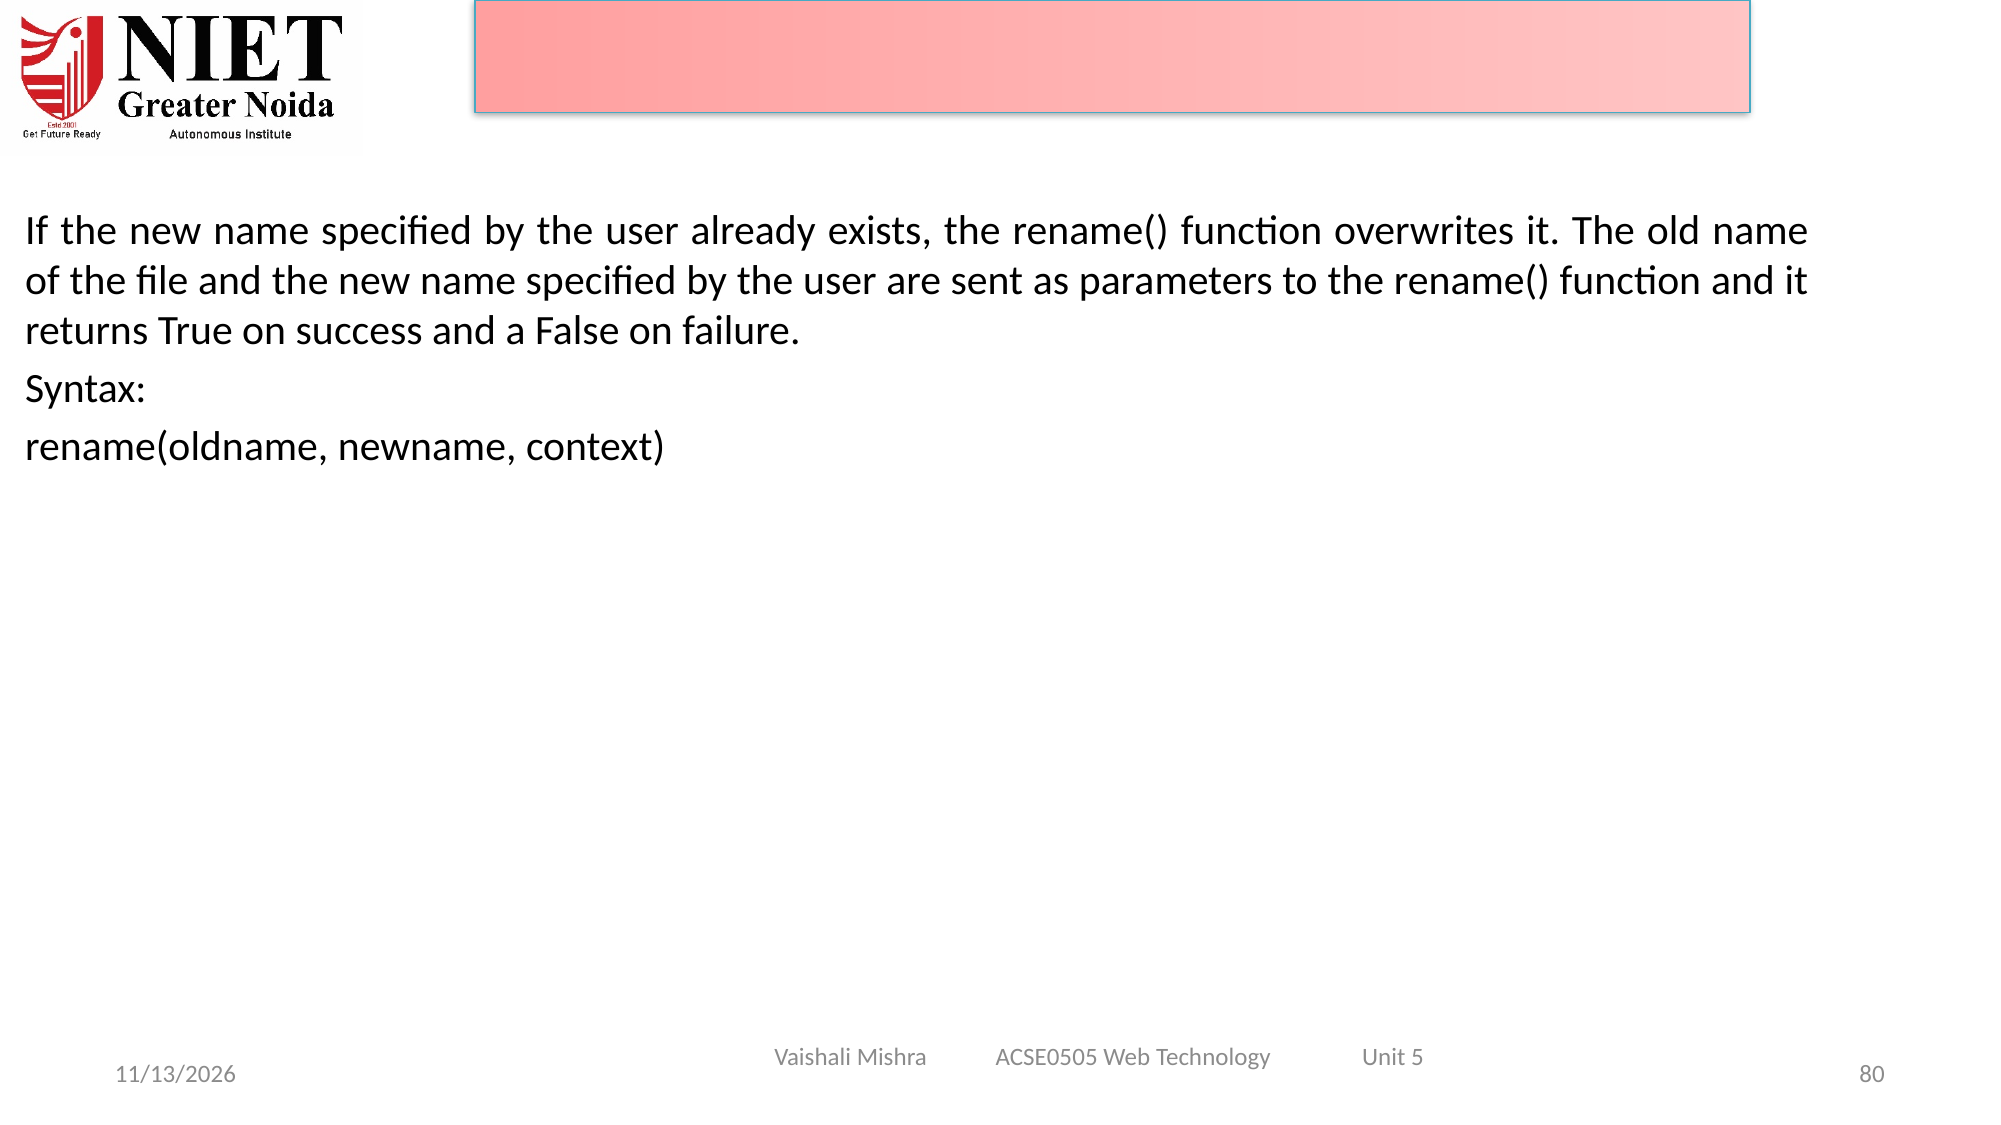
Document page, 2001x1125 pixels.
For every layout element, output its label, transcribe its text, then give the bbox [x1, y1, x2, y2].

slide_number 80 [1433, 1042, 1900, 1103]
text_box If the new name specified by the user already exists, the rename() function overwrites it. The old name of the file and the new name specified by the user are sent as parameters to the rename() function and it returns True on success and a False on failure. Syntax: rename(oldname, newname, context) [10, 195, 1825, 1036]
text_box [474, 0, 1751, 113]
slide_number 07-Jan-25 [99, 1042, 567, 1103]
footer Vaishali Mishra ACSE0505 Web Technology Unit 5 [712, 1036, 1488, 1085]
picture [0, 0, 363, 156]
